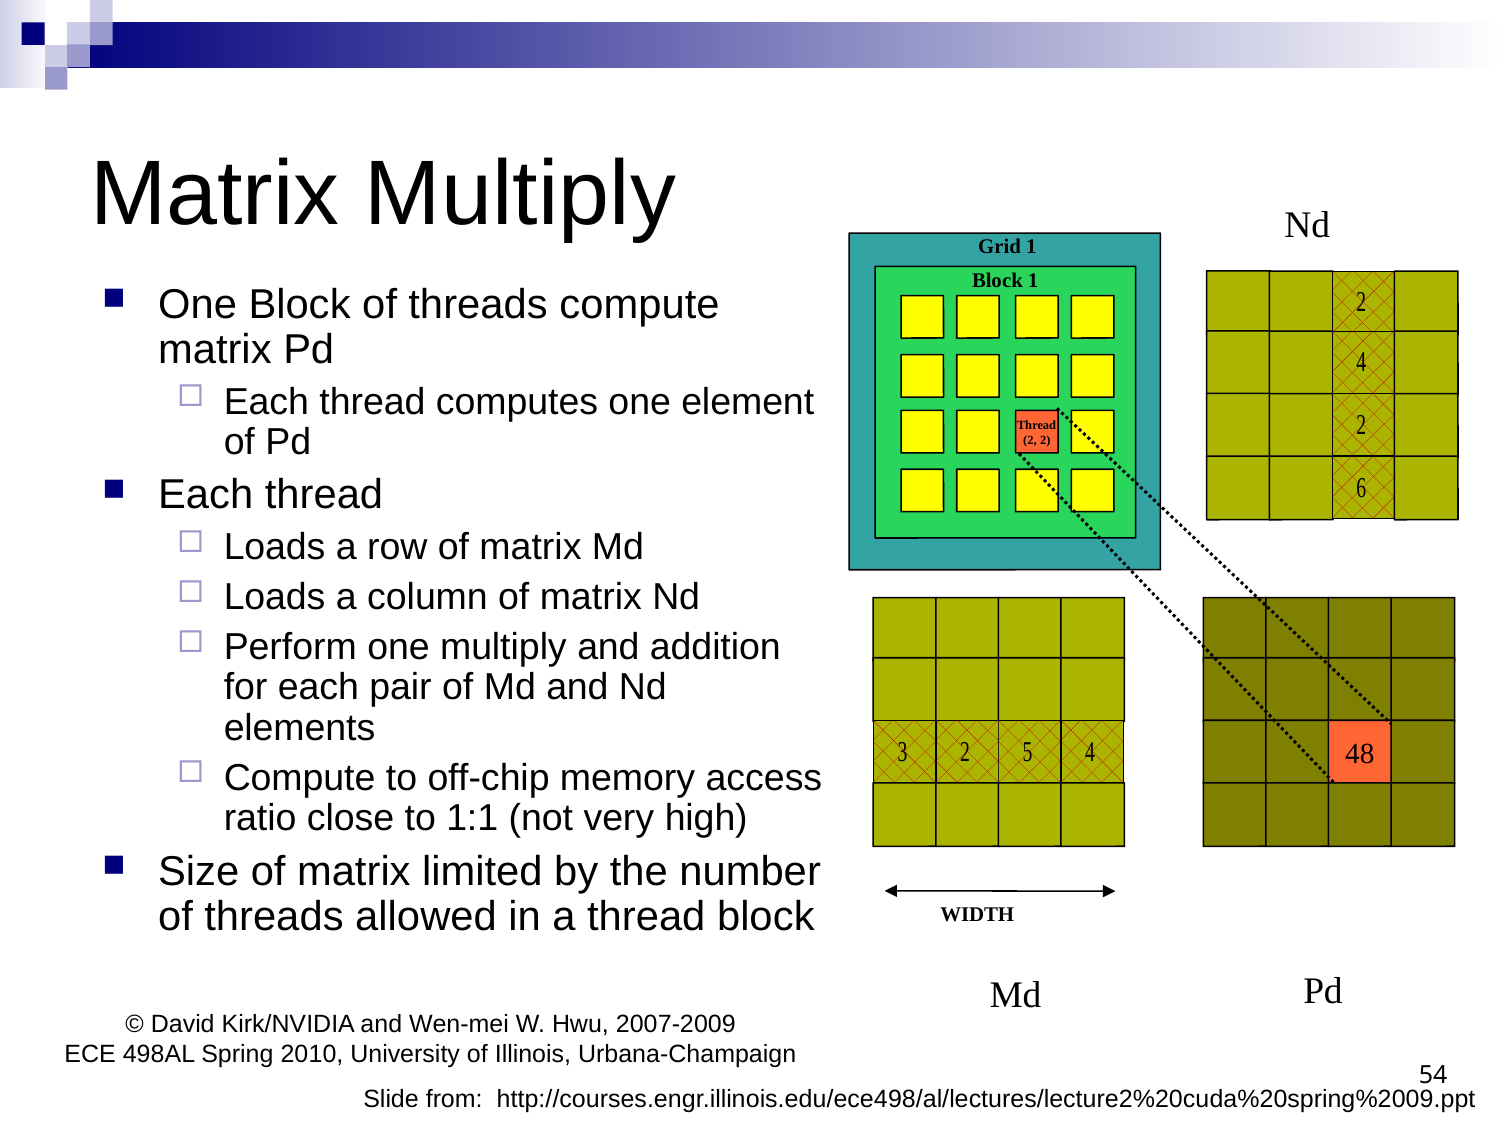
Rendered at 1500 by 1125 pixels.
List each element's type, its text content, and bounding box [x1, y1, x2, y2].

text_box [1060, 597, 1125, 657]
text_box Block 1 [875, 266, 1136, 538]
text_box [935, 657, 998, 718]
text_box [1391, 657, 1455, 720]
text_box [1400, 393, 1459, 457]
text_box [1203, 782, 1265, 847]
text_box [1391, 597, 1455, 657]
text_box [884, 884, 1116, 898]
text_box [1206, 456, 1269, 520]
text_box [1071, 354, 1114, 398]
text_box [901, 410, 944, 453]
text_box [1328, 782, 1391, 847]
text_box Md [989, 970, 1101, 1016]
text_box [956, 469, 1000, 512]
text_box WIDTH [924, 900, 1113, 926]
text_box [1265, 720, 1328, 782]
text_box [901, 295, 944, 339]
text_box [1015, 469, 1059, 512]
text_box [998, 597, 1060, 657]
text_box [1269, 331, 1326, 393]
text_box [1265, 597, 1328, 657]
text_box [1071, 410, 1114, 453]
text_box Thread (2, 2)‏ [1015, 410, 1059, 453]
text_box [1397, 271, 1459, 335]
picture [872, 719, 1125, 784]
text_box 48 [1328, 720, 1391, 782]
text_box [935, 597, 998, 657]
text_box [901, 469, 944, 512]
text_box Grid 1 [849, 233, 1161, 570]
text_box [1206, 270, 1271, 330]
text_box [1265, 657, 1328, 720]
slide_number 54 [1149, 1024, 1463, 1074]
text_box [1400, 456, 1459, 520]
text_box [956, 410, 1000, 453]
text_box [956, 295, 1000, 339]
text_box [1071, 295, 1114, 339]
text_box [1269, 456, 1326, 520]
text_box [1071, 469, 1114, 512]
text_box [998, 792, 1060, 847]
text_box [1328, 597, 1391, 657]
text_box [1269, 393, 1326, 456]
text_box [1060, 791, 1125, 847]
text_box [1400, 331, 1459, 395]
text_box [956, 354, 1000, 398]
text_box [1015, 354, 1059, 398]
text_box [1203, 597, 1265, 657]
text_box [1269, 271, 1329, 331]
title Matrix Multiply [75, 75, 1425, 300]
text_box [1015, 295, 1059, 339]
text_box [873, 597, 935, 657]
text_box Slide from: http://courses.engr.illinois.edu/ece498/al/lectures/lecture2%20cuda%20spring%2009.ppt [0, 1074, 1500, 1120]
text_box [1265, 782, 1328, 847]
footer © David Kirk/NVIDIA and Wen-mei W. Hwu, 2007-2009 ECE 498AL Spring 2010, University of Illinois, Urbana-Champaign [0, 999, 876, 1074]
text_box [1391, 720, 1455, 782]
text_box [1060, 657, 1125, 719]
text_box [935, 792, 998, 847]
text_box Nd [1284, 199, 1381, 246]
text_box [1391, 782, 1455, 847]
text_box [1206, 393, 1269, 456]
text_box [1203, 657, 1265, 720]
text_box [1206, 330, 1271, 393]
text_box One Block of threads compute matrix Pd Each thread computes one element of Pd Each thread Loads a row of matrix Md Loads a column of matrix Nd Perform one multiply and addition for each pair of Md and Nd elements Compute to off-chip memory access ratio close to 1:1 (not very high)‏ Size of matrix limited by the number of threads allowed in a thread block [87, 274, 838, 999]
text_box [901, 354, 944, 398]
picture [1331, 270, 1396, 520]
text_box [873, 657, 935, 718]
text_box [1203, 720, 1265, 782]
text_box [1328, 657, 1391, 720]
text_box [873, 791, 935, 847]
text_box Pd [1303, 966, 1426, 1012]
text_box [998, 657, 1060, 718]
